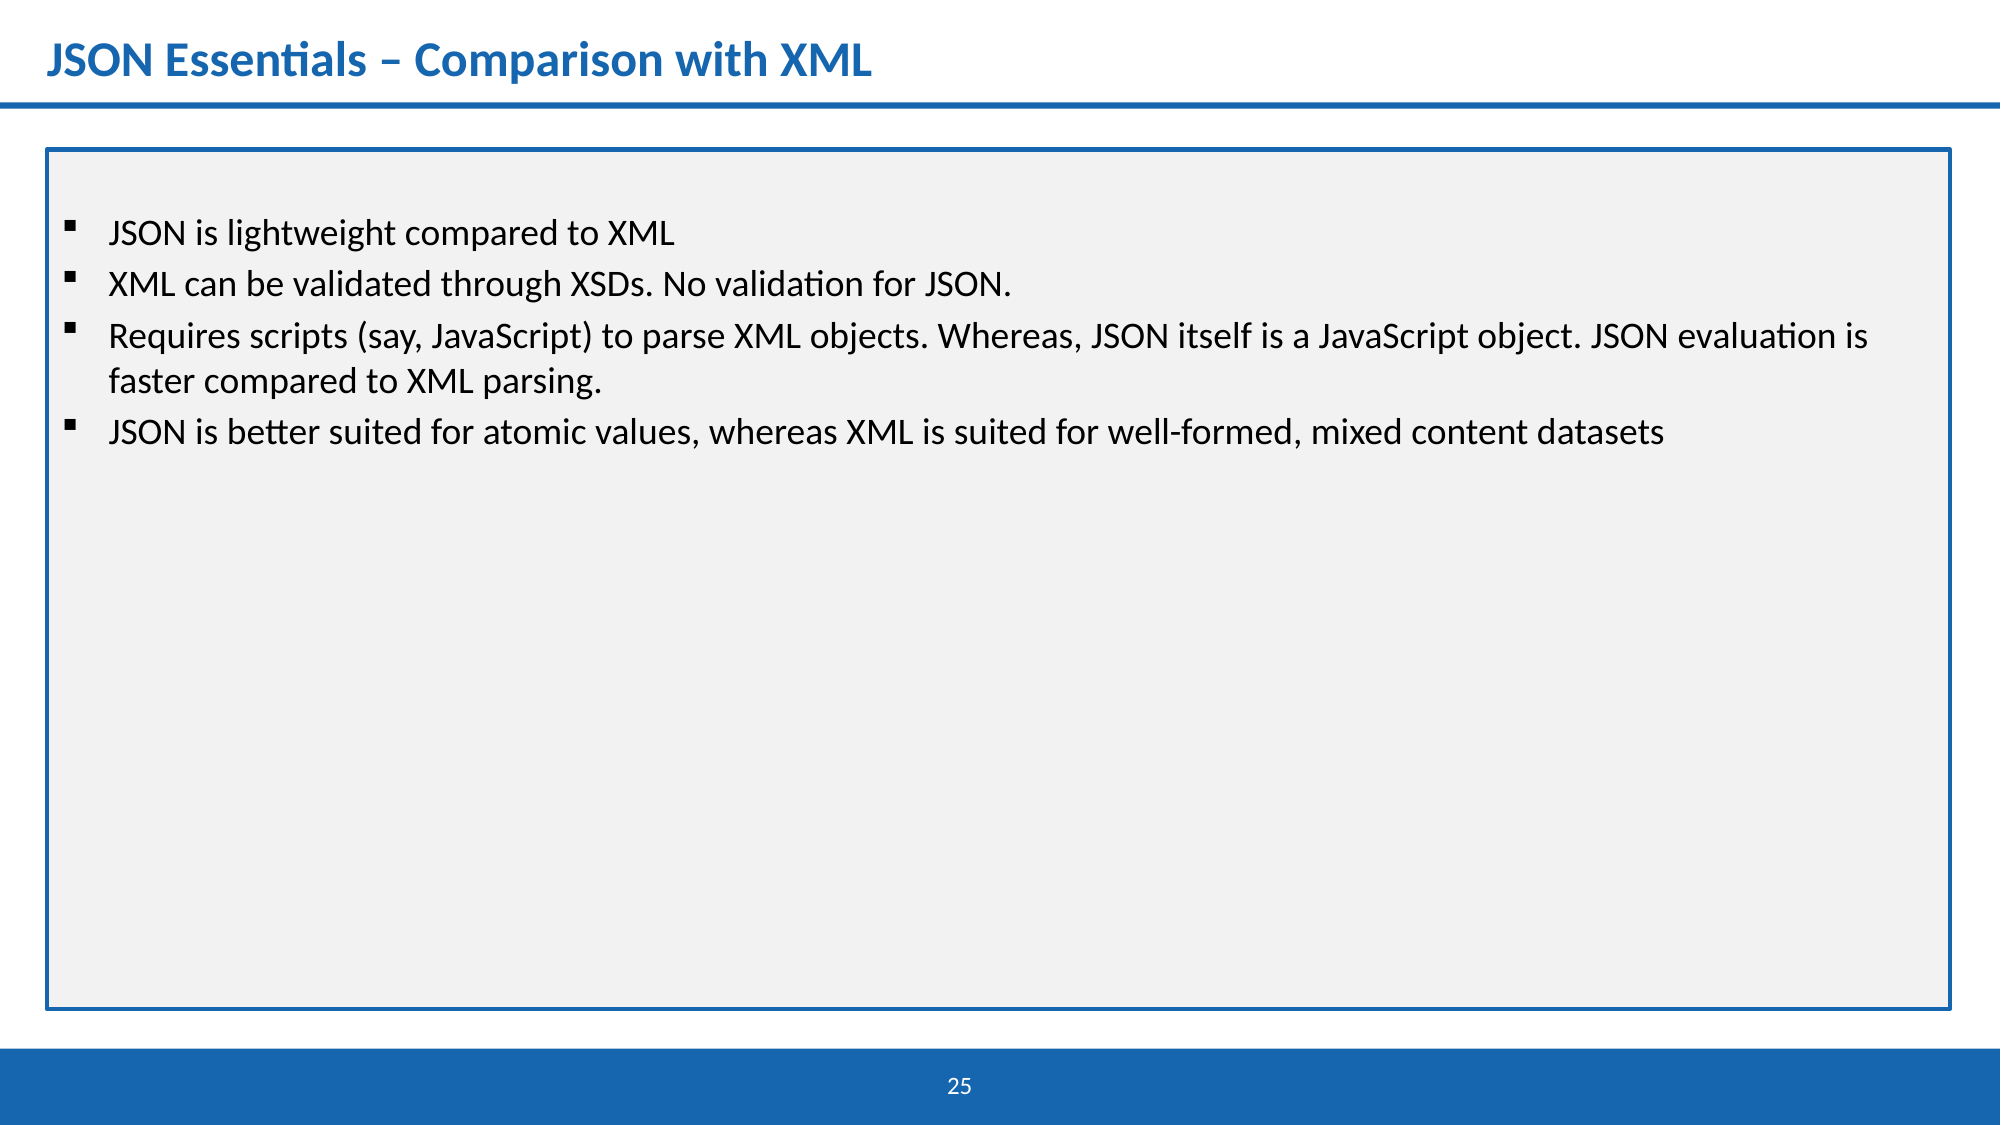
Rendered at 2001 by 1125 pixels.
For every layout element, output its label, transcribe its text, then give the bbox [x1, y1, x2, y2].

title JSON Essentials – Comparison with XML [46, 18, 1888, 147]
text_box JSON is lightweight compared to XML XML can be validated through XSDs. No validation for JSON. Requires scripts (say, JavaScript) to parse XML objects. Whereas, JSON itself is a JavaScript object. JSON evaluation is faster compared to XML parsing. JSON is better suited for atomic values, whereas XML is suited for well-formed, mixed content datasets [45, 147, 1952, 1011]
